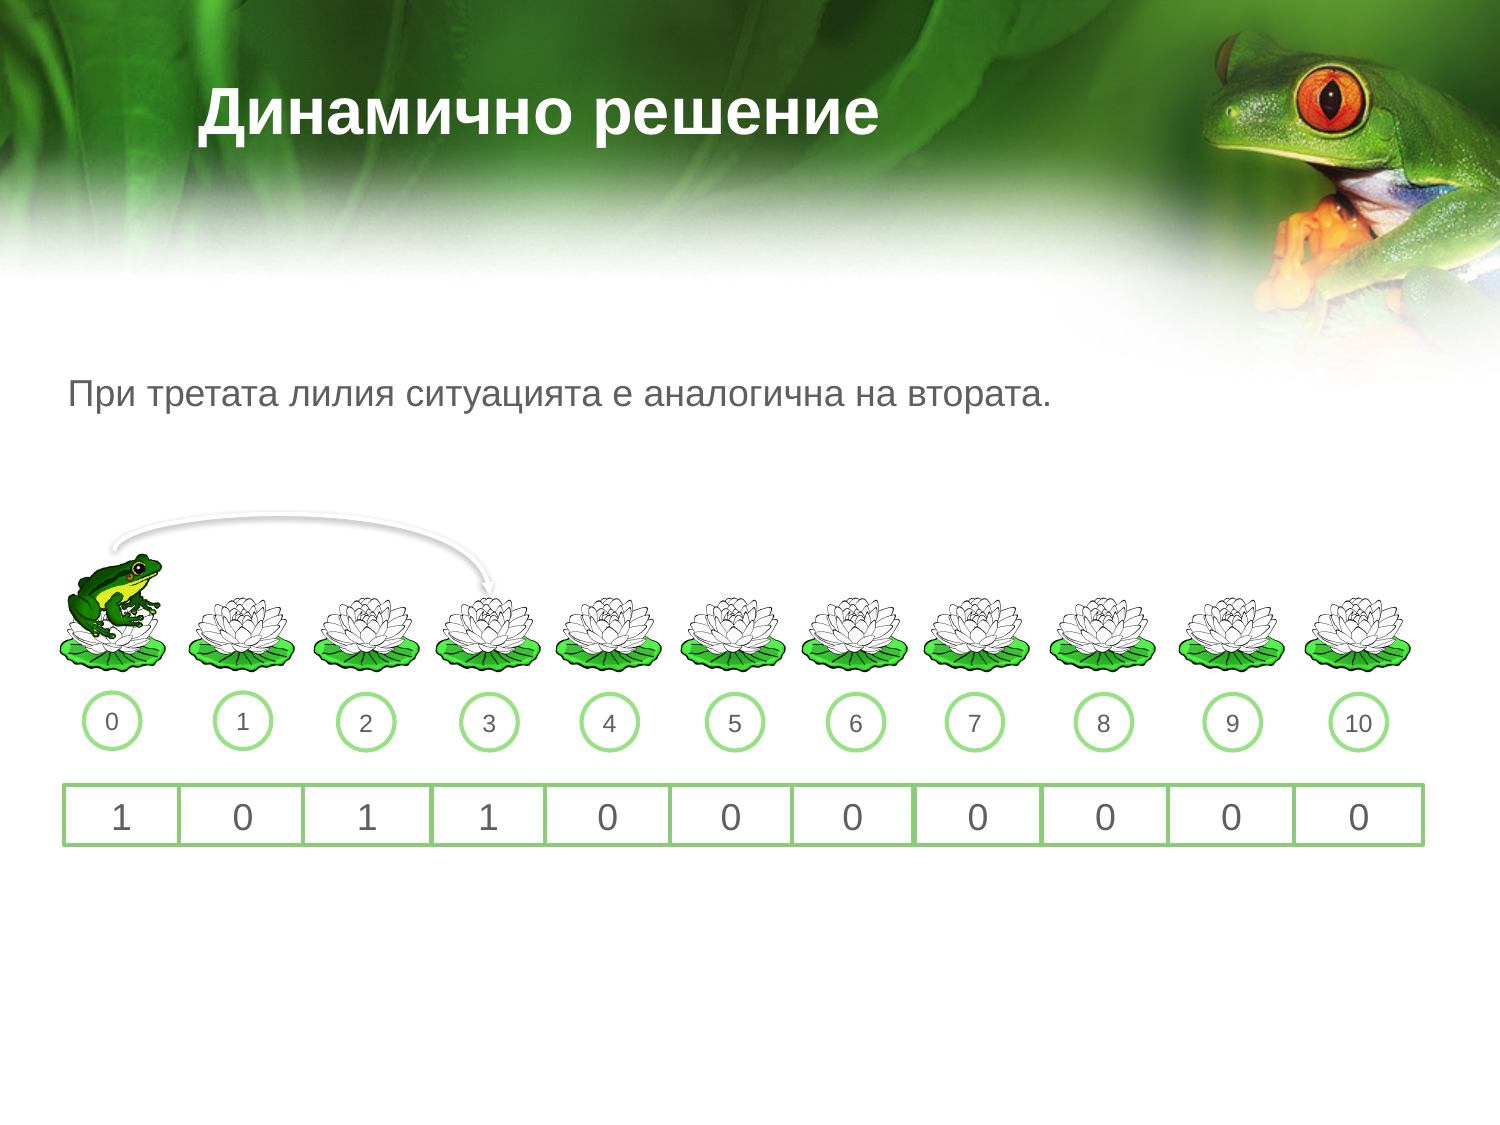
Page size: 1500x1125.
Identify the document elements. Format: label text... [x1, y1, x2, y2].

text_box При третата лилия ситуацията е аналогична на втората. [53, 361, 1447, 422]
text_box 0 [668, 783, 790, 847]
text_box 1 [301, 783, 430, 847]
text_box 1 [212, 690, 274, 752]
text_box 7 [944, 691, 1006, 753]
text_box 10 [1328, 691, 1390, 753]
text_box 6 [825, 691, 887, 753]
text_box 0 [81, 690, 143, 752]
text_box 1 [62, 783, 177, 847]
text_box 0 [1040, 783, 1166, 847]
text_box 5 [704, 691, 766, 753]
text_box 9 [1202, 691, 1264, 753]
text_box 2 [335, 691, 397, 753]
text_box 0 [790, 783, 913, 847]
text_box 4 [579, 691, 641, 753]
text_box 0 [1166, 783, 1292, 847]
text_box 1 [430, 783, 543, 847]
text_box 0 [177, 783, 301, 847]
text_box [279, 384, 325, 761]
text_box 0 [913, 783, 1040, 847]
text_box 8 [1073, 691, 1135, 753]
text_box 0 [1292, 783, 1425, 847]
title Динамично решение [182, 54, 1247, 162]
picture [0, 0, 1500, 1125]
text_box 3 [459, 691, 520, 753]
text_box 0 [543, 783, 668, 847]
